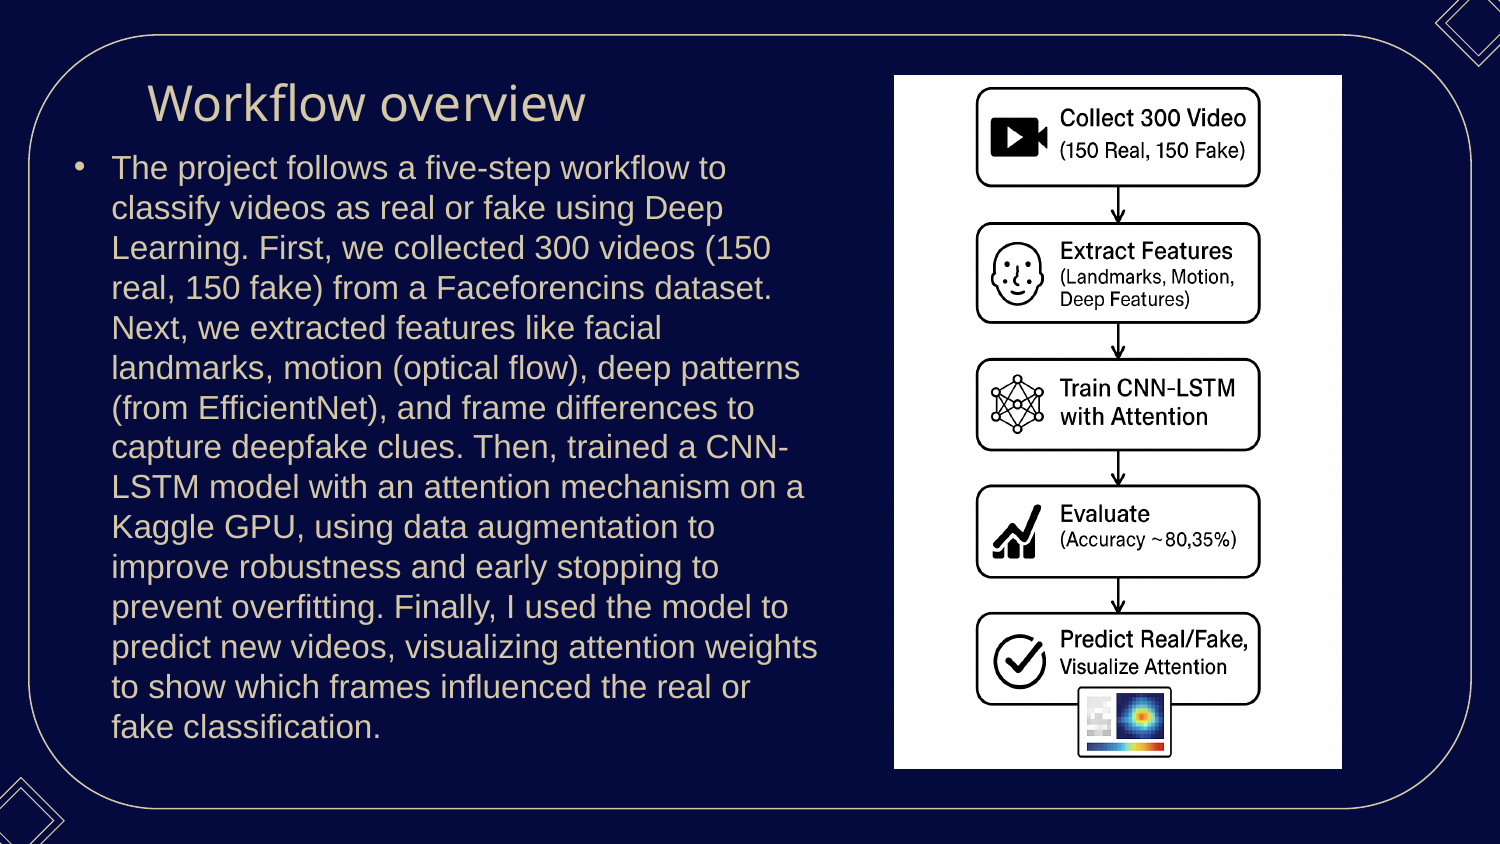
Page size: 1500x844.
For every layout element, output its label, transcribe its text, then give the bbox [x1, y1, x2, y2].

picture [894, 74, 1342, 769]
list The project follows a five-step workflow to classify videos as real or fake using Deep Learning. First, we collected 300 videos (150 real, 150 fake) from a Faceforencins dataset. Next, we extracted features like facial landmarks, motion (optical flow), deep patterns (from EfficientNet), and frame differences to capture deepfake clues. Then, trained a CNN-LSTM model with an attention mechanism on a Kaggle GPU, using data augmentation to improve robustness and early stopping to prevent overfitting. Finally, I used the model to predict new videos, visualizing attention weights to show which frames influenced the real or fake classification. [58, 131, 838, 748]
title Workflow overview [132, 56, 797, 131]
